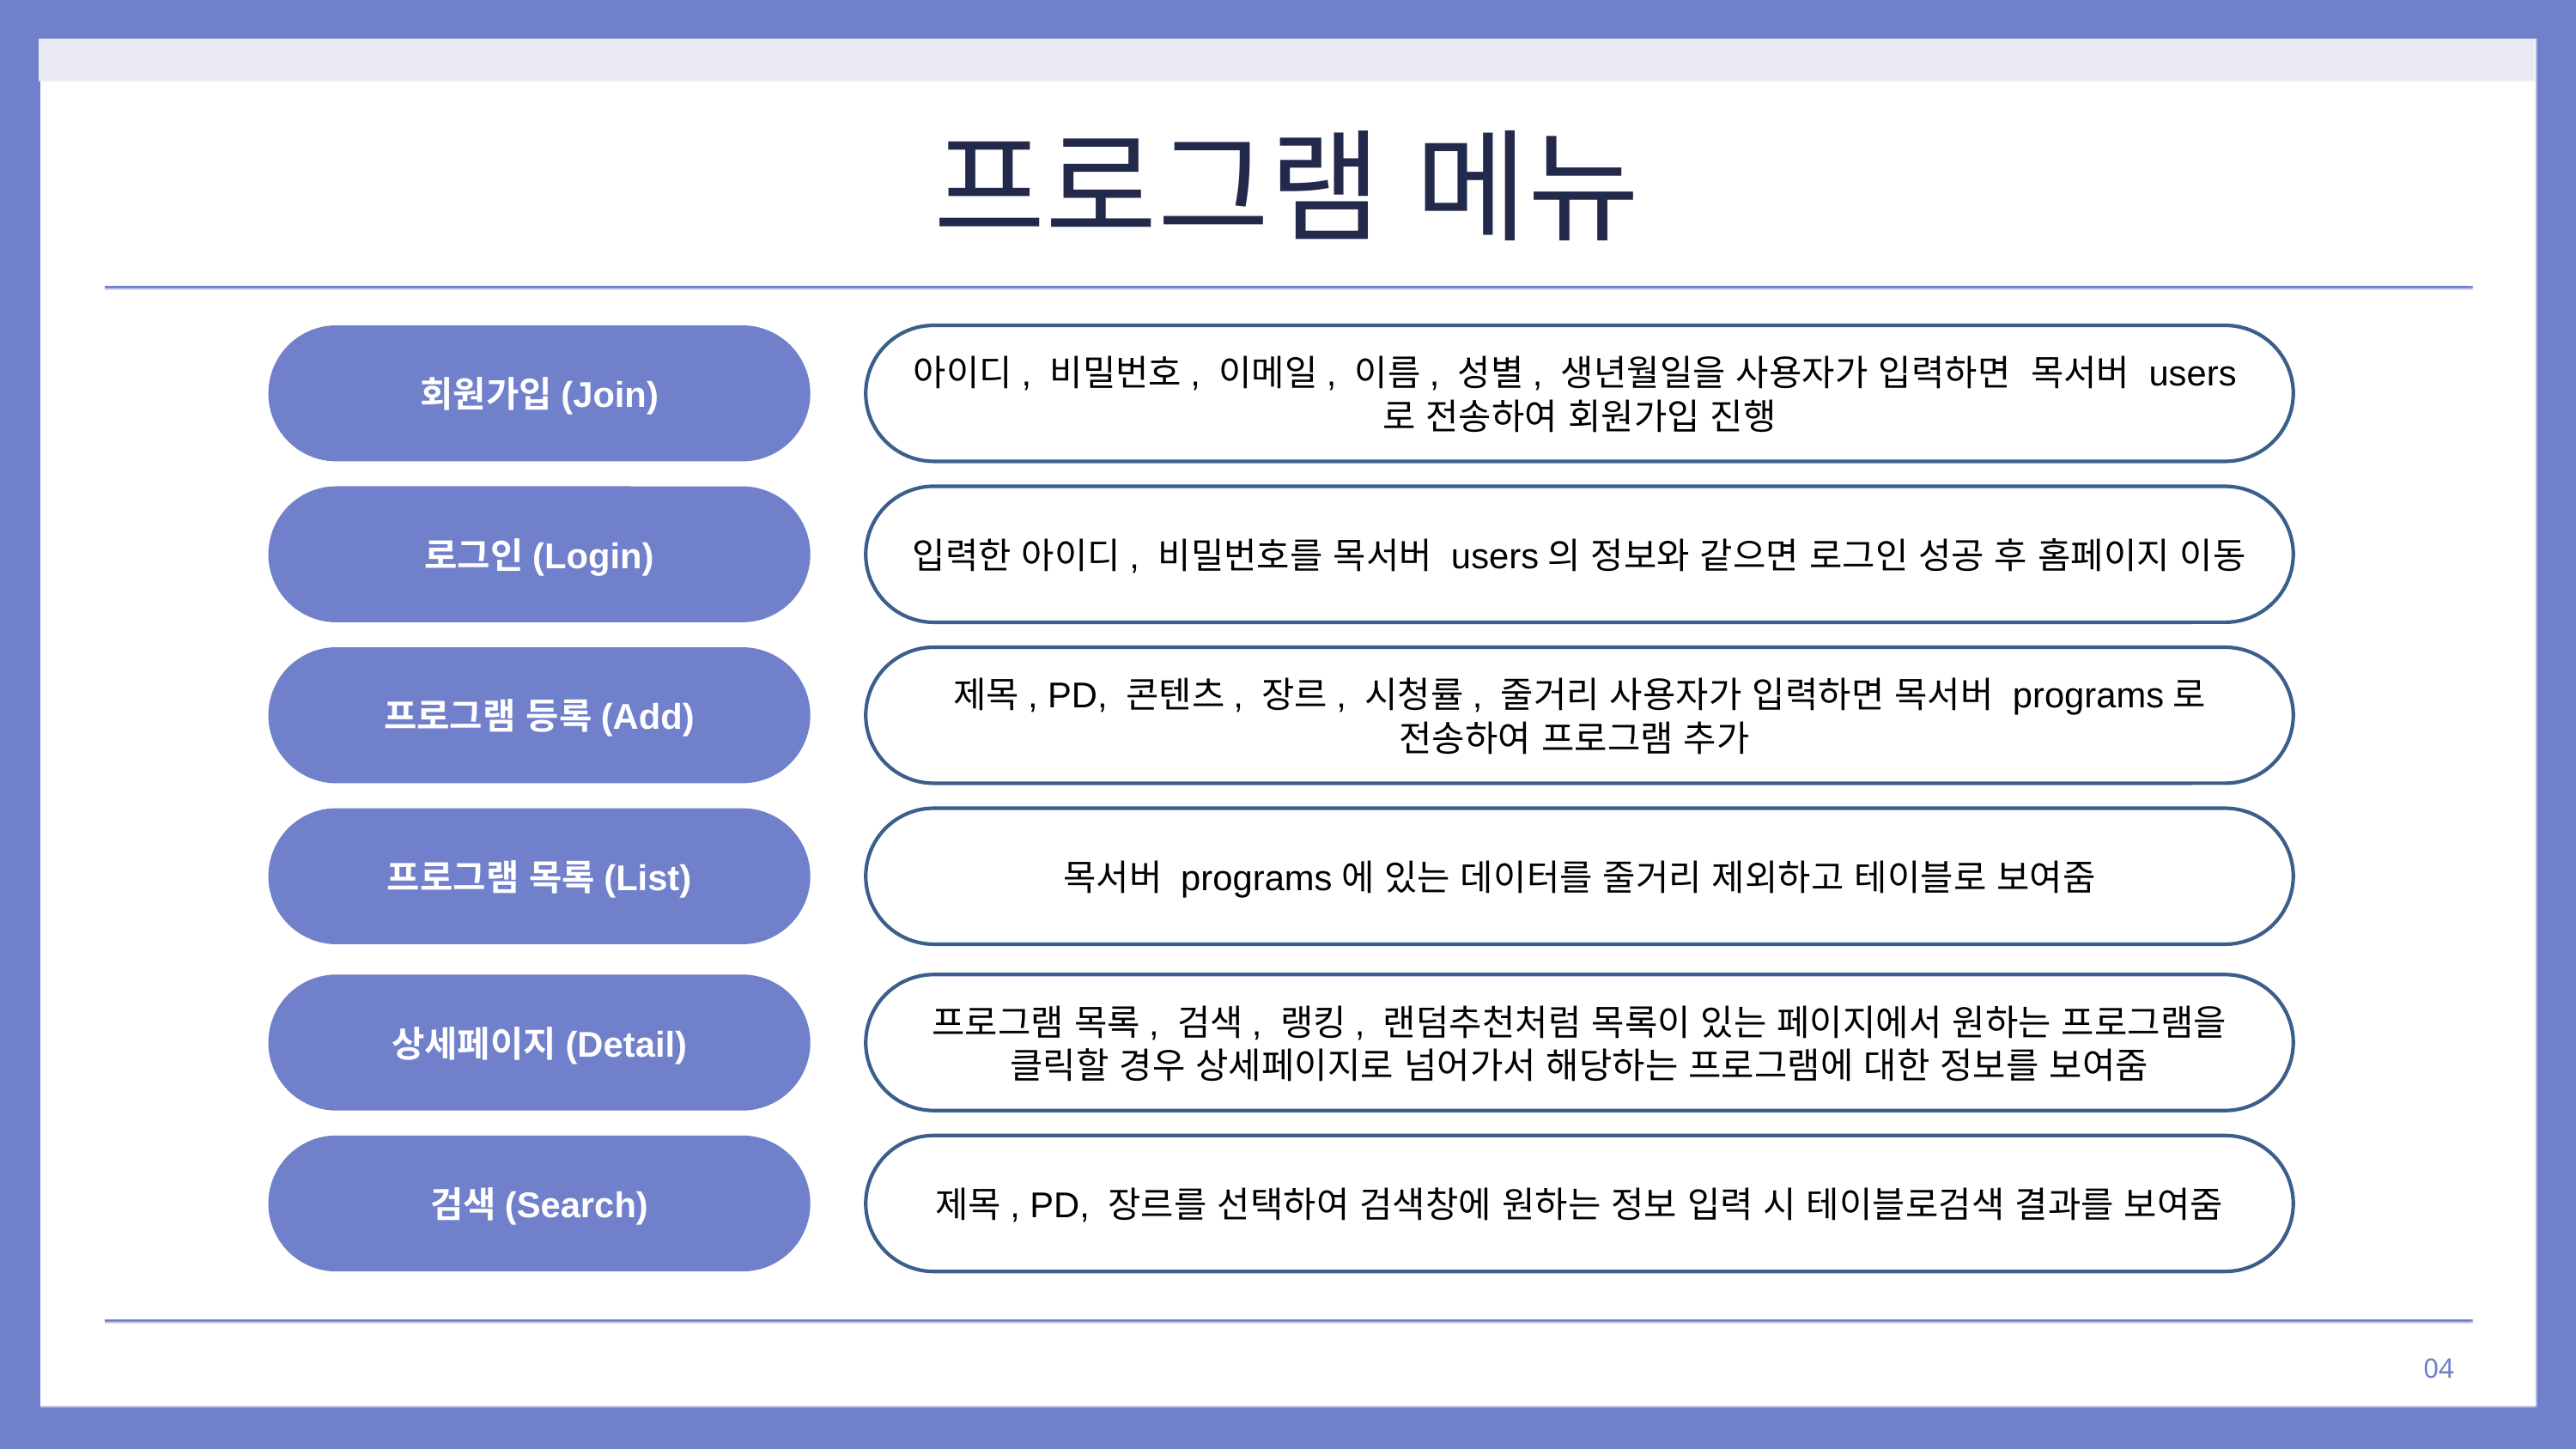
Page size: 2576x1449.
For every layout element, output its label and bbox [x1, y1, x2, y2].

text_box [268, 1135, 2293, 1272]
picture [39, 39, 2537, 1408]
text_box [268, 808, 2293, 945]
text_box [268, 646, 2293, 784]
text_box [268, 486, 2293, 623]
text_box [268, 974, 2293, 1111]
text_box [268, 324, 2293, 462]
